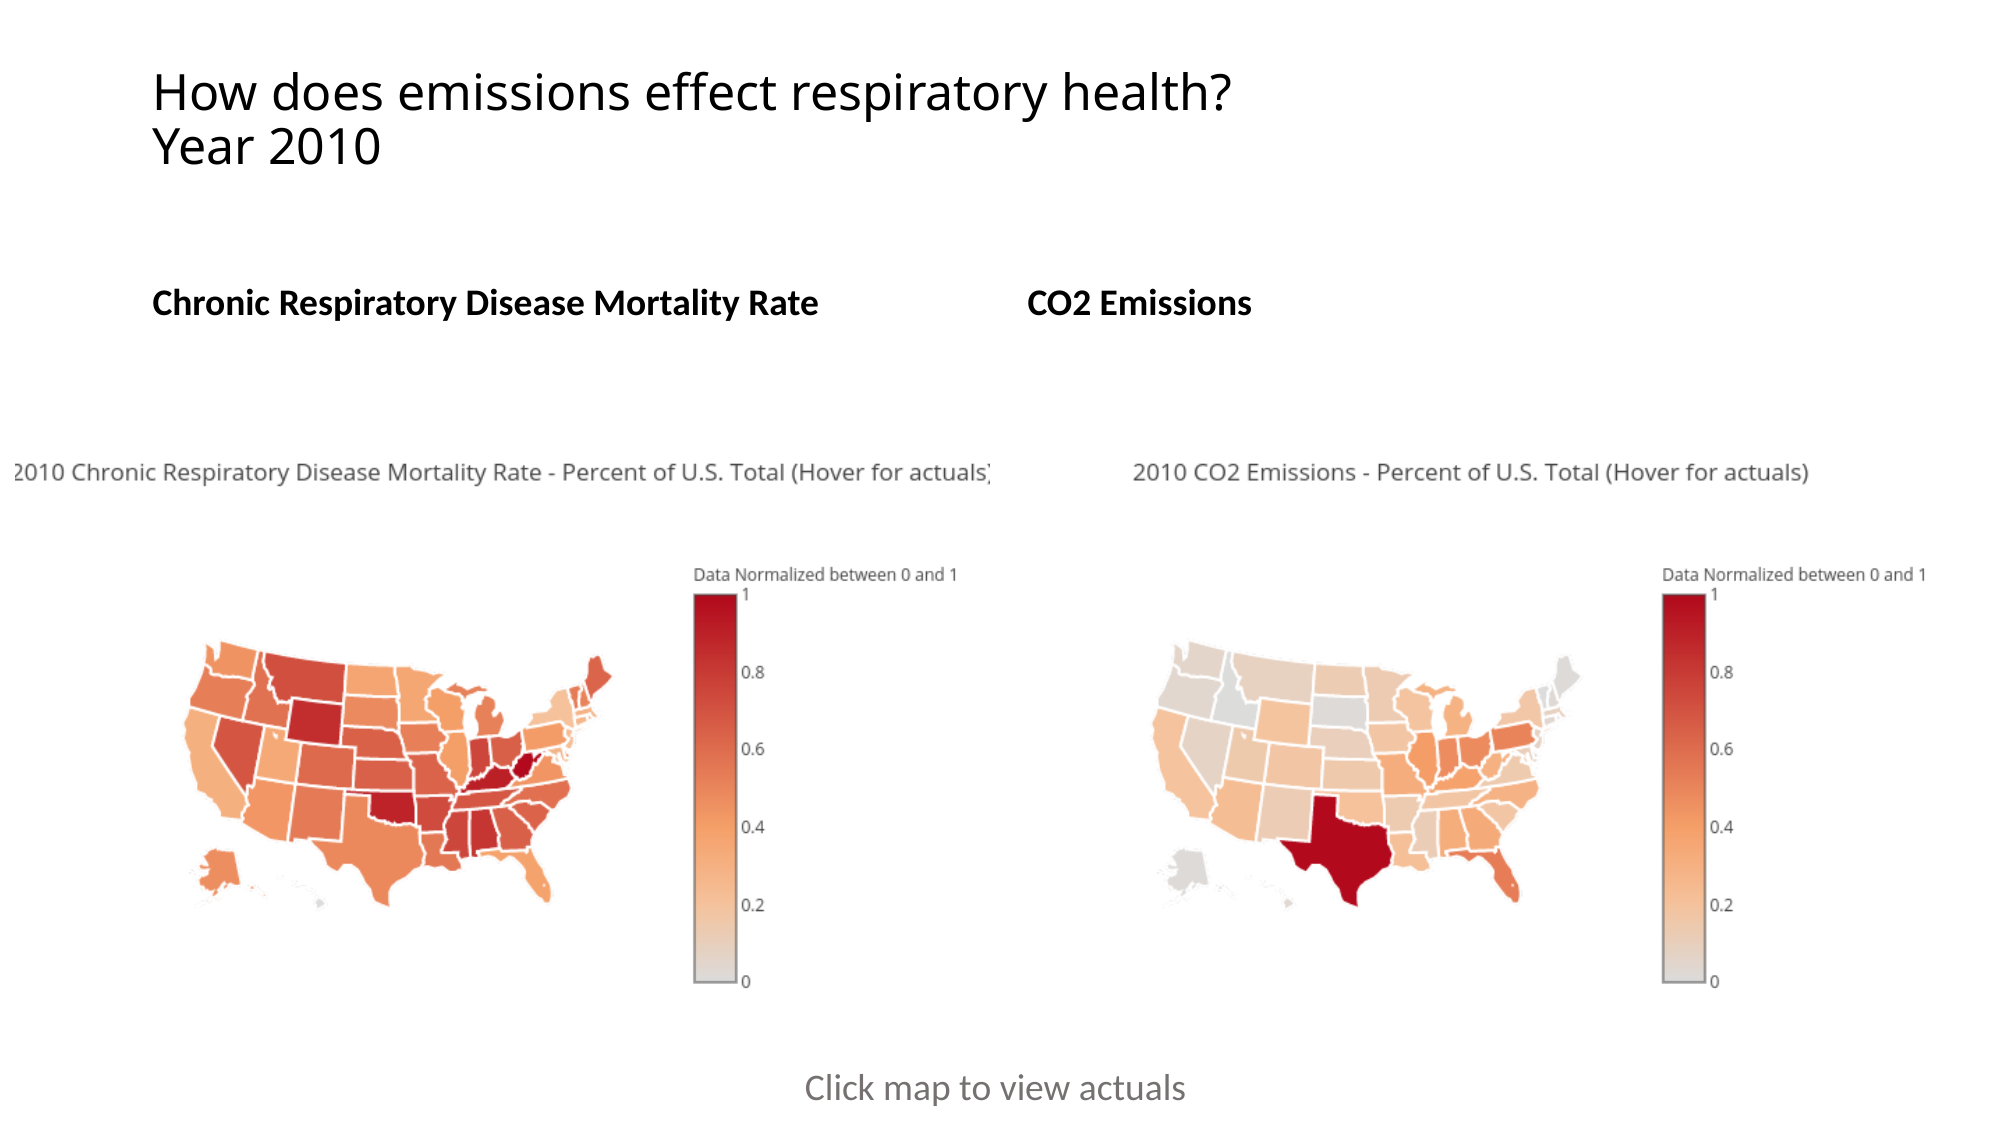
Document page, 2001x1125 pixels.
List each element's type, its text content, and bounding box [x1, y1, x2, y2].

text_box Click map to view actuals [774, 1055, 1225, 1116]
title How does emissions effect respiratory health? Year 2010 [137, 59, 1863, 278]
picture [14, 449, 1959, 1012]
list Chronic Respiratory Disease Mortality Rate [137, 275, 984, 411]
list CO2 Emissions [1012, 275, 1863, 411]
